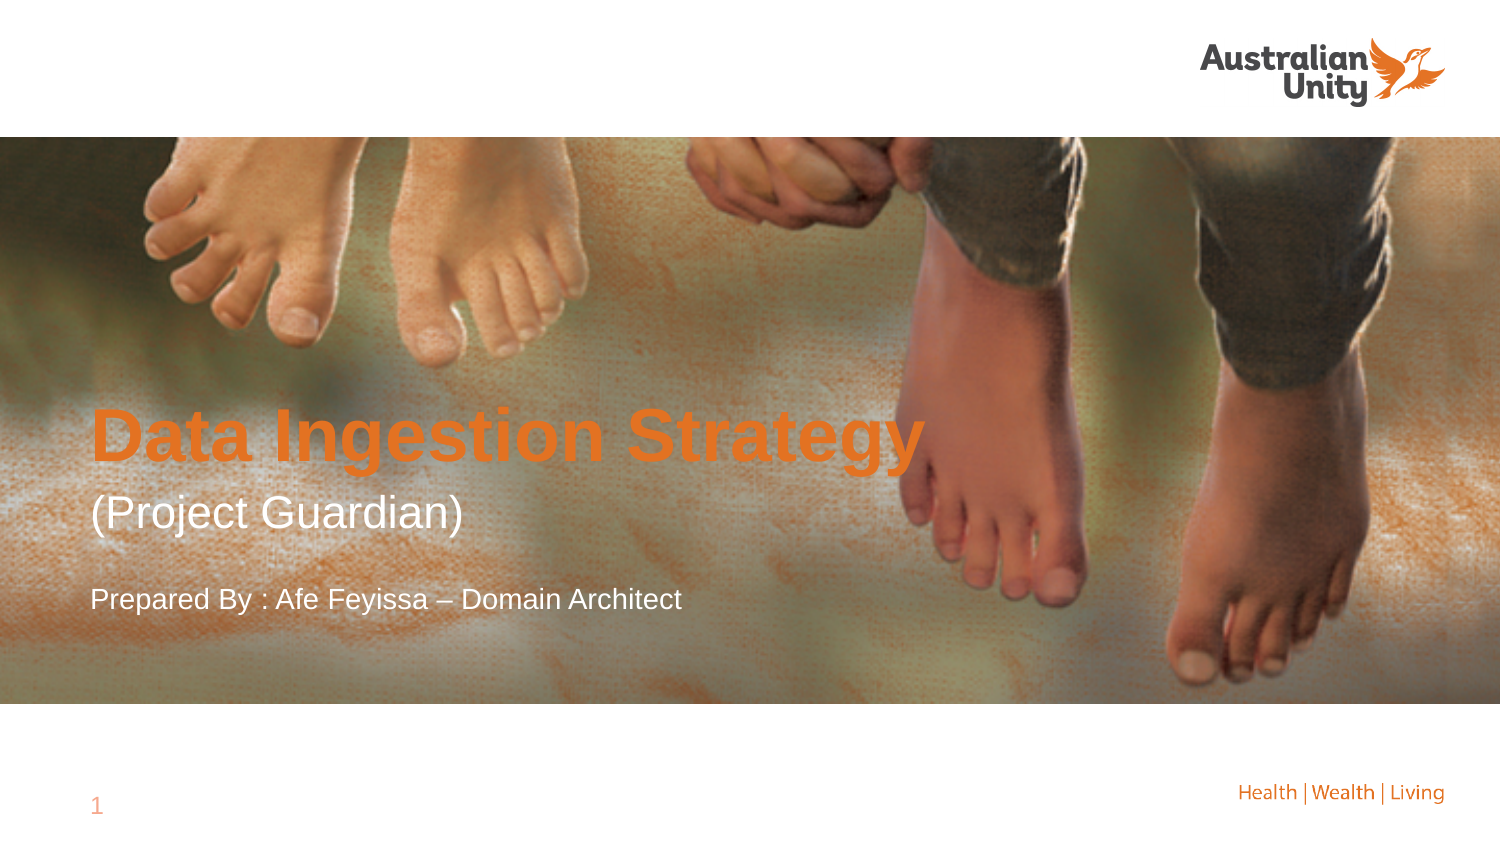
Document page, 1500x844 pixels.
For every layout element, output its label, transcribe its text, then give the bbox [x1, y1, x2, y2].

picture [1200, 38, 1445, 107]
title Data Ingestion Strategy [75, 360, 1150, 475]
list Prepared By : Afe Feyissa – Domain Architect [75, 572, 1150, 644]
list (Project Guardian) [75, 475, 1150, 557]
slide_number 1 [75, 782, 425, 827]
picture [1237, 780, 1445, 805]
picture [0, 137, 1500, 704]
